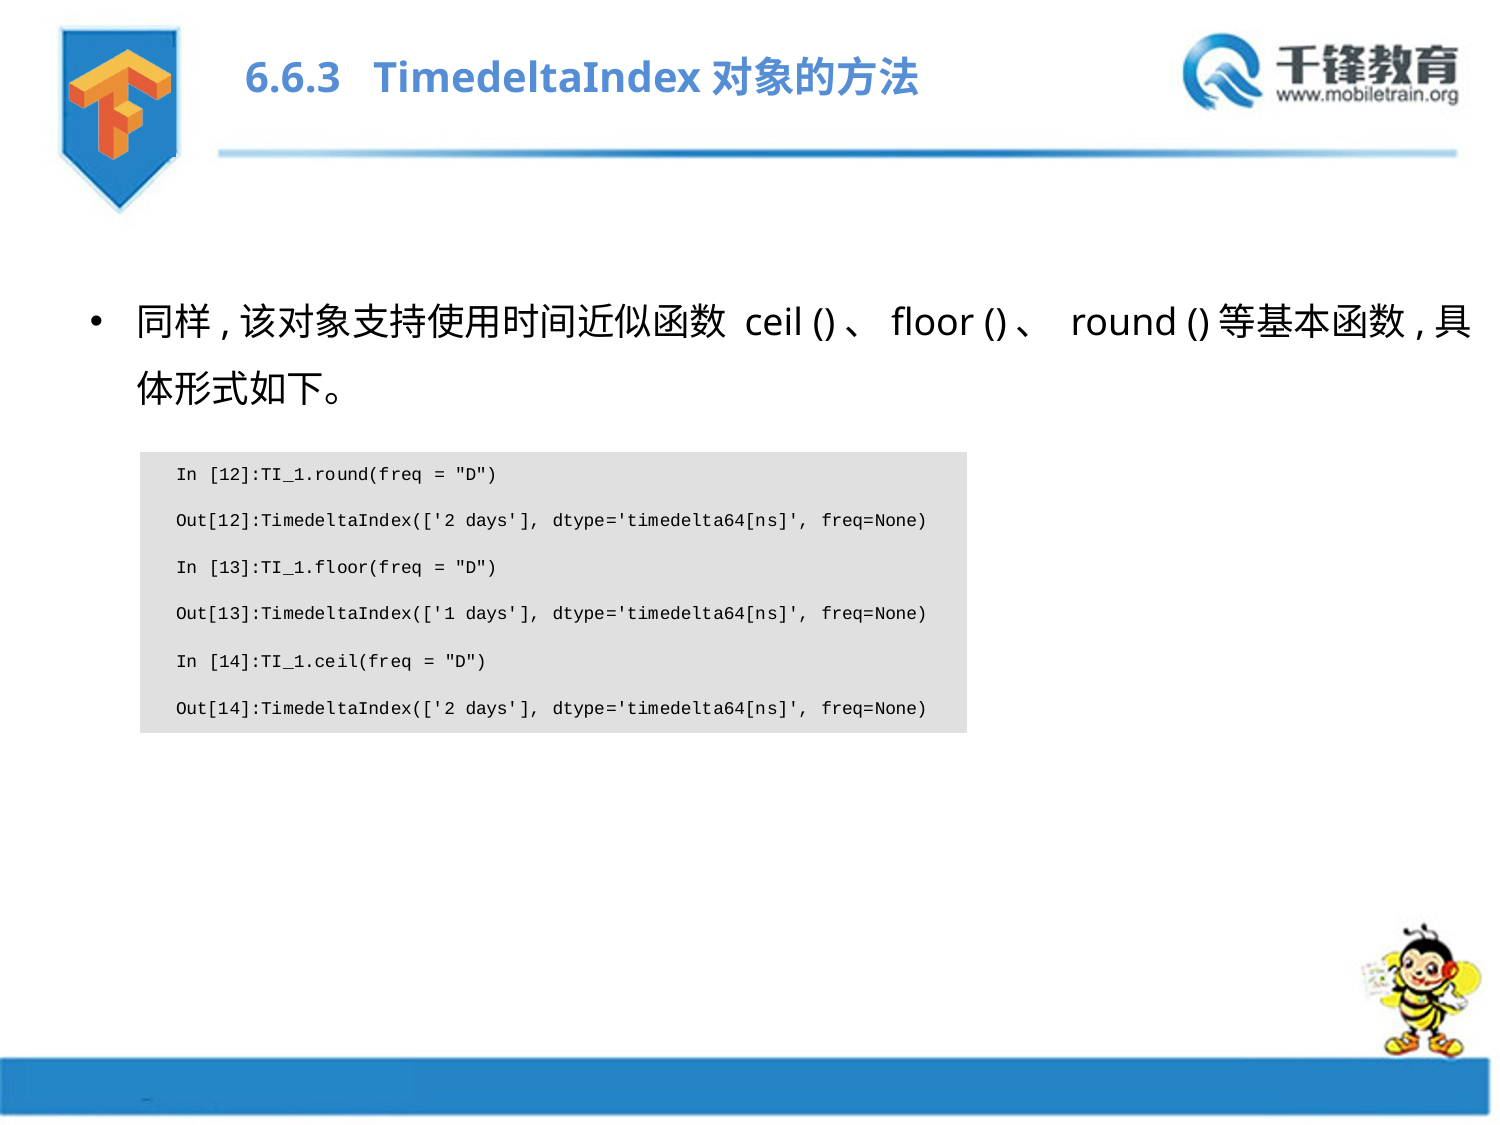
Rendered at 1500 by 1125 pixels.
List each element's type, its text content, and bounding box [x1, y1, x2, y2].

text_box 同样,该对象支持使用时间近似函数 ceil ()、floor ()、 round ()等基本函数,具体形式如下。 [0, 267, 1500, 418]
picture [0, 0, 1500, 267]
text_box 6.6.3 TimedeltaIndex对象的方法 [230, 29, 1069, 122]
picture [0, 418, 1500, 1125]
